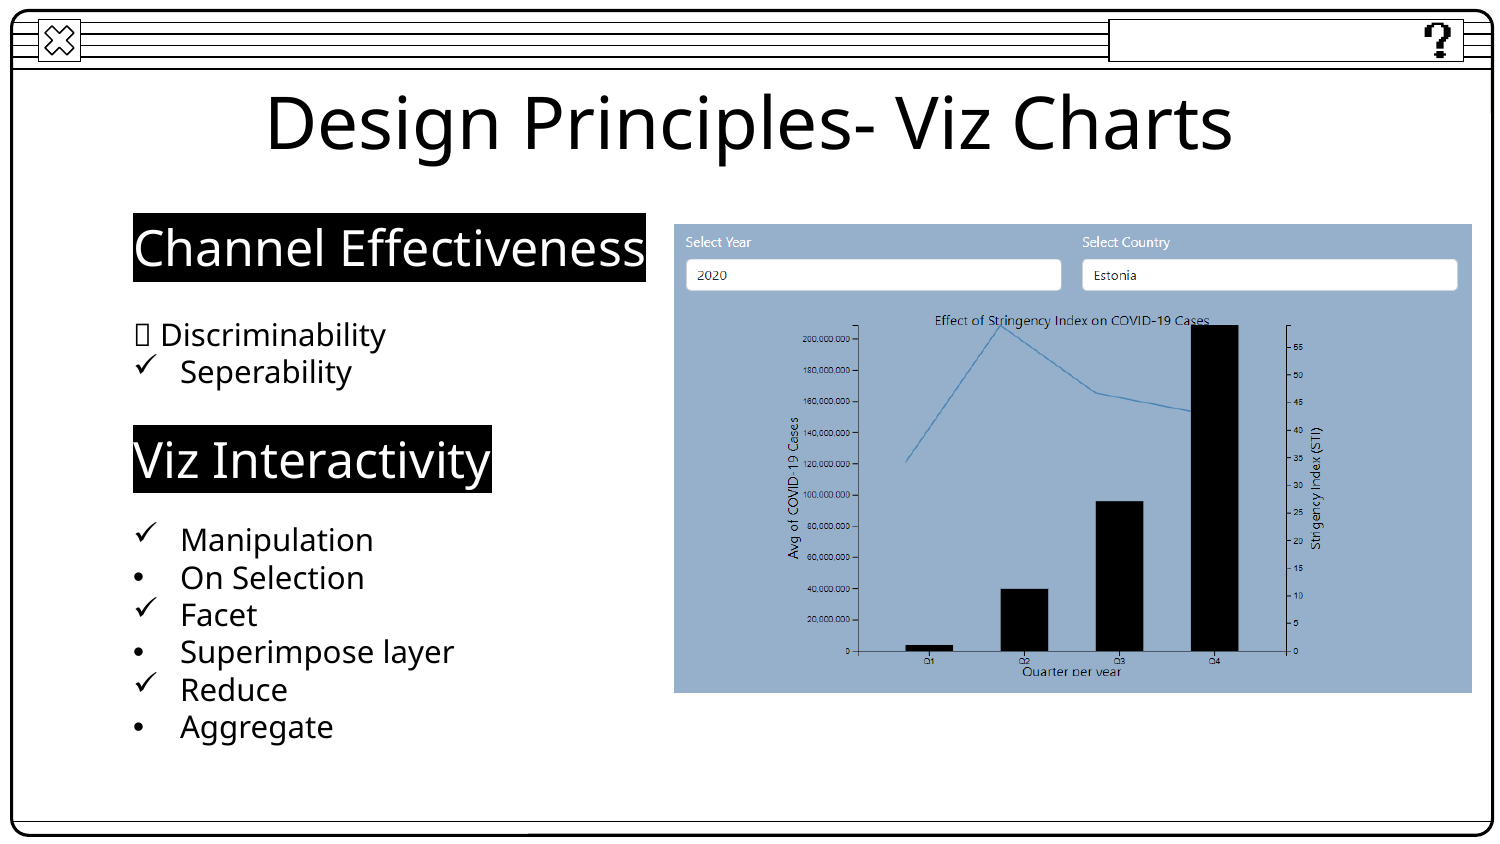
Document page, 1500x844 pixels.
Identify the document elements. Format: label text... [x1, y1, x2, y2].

picture [673, 223, 1472, 693]
text_box Manipulation On Selection Facet Superimpose layer Reduce Aggregate [118, 495, 675, 771]
title Design Principles- Viz Charts [118, 72, 1382, 167]
subtitle  Discriminability Seperability [118, 284, 668, 421]
subtitle Channel Effectiveness [118, 210, 675, 284]
text_box Viz Interactivity [118, 421, 668, 495]
